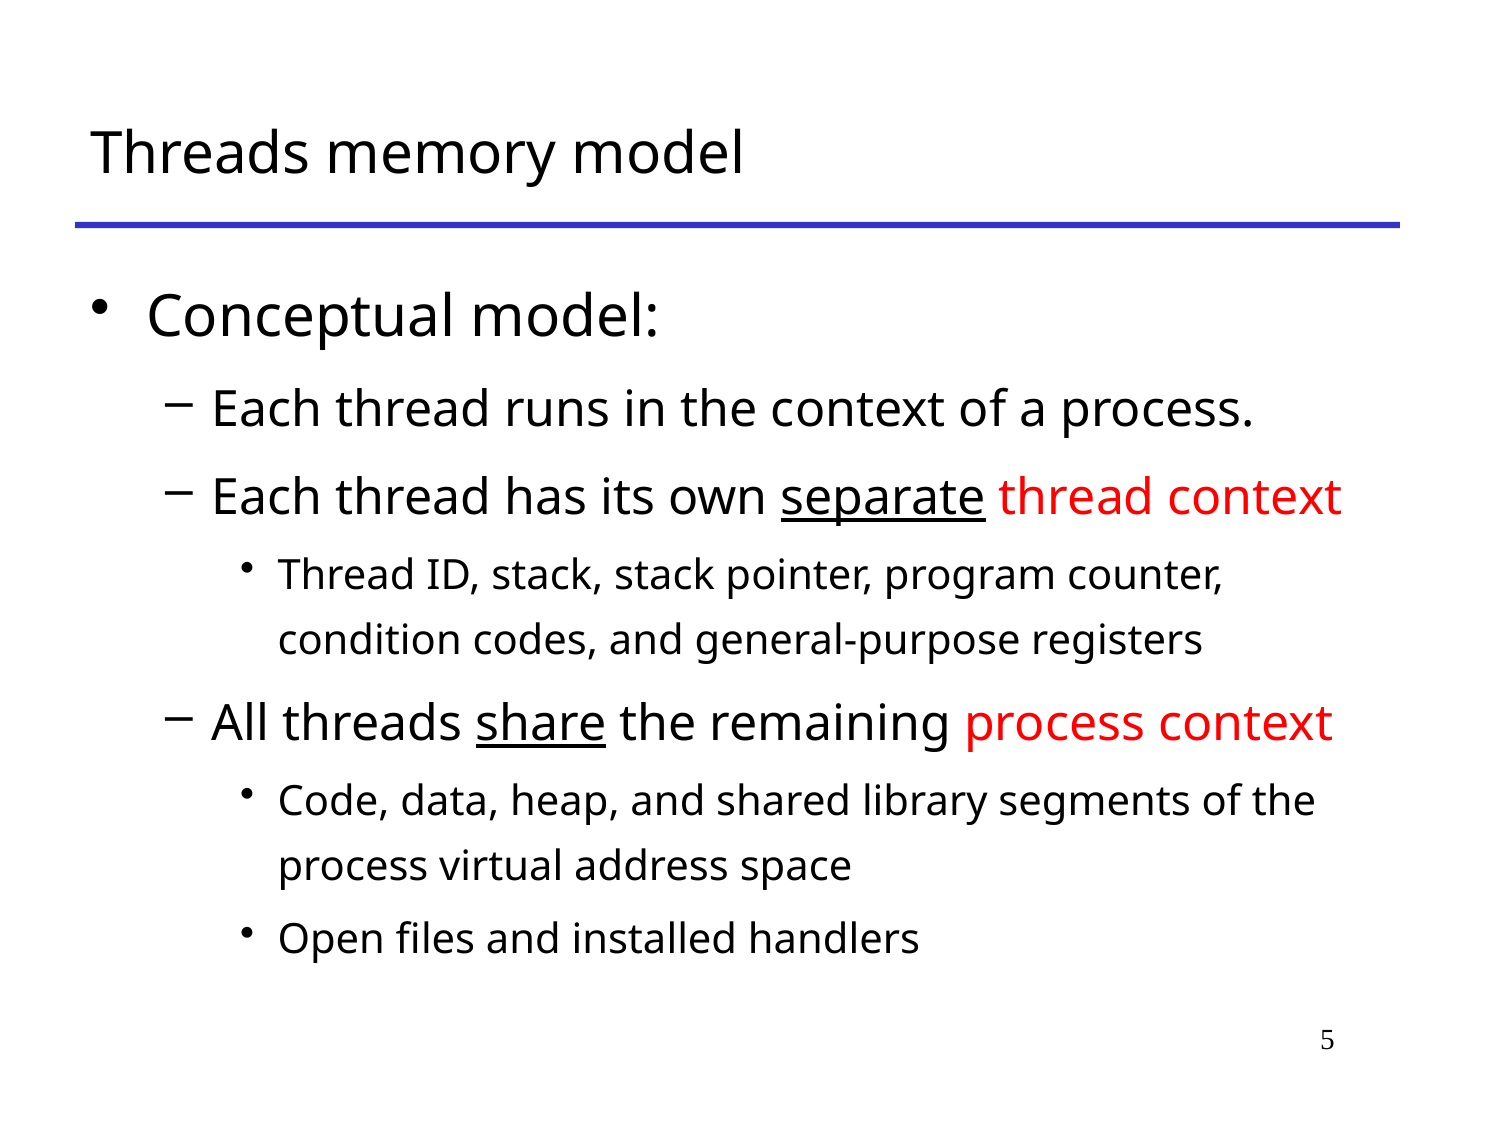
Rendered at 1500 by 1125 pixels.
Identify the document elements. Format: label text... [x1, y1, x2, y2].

slide_number 5 [1137, 1012, 1351, 1088]
title Threads memory model [75, 75, 1400, 225]
list Conceptual model: Each thread runs in the context of a process. Each thread has its own separate thread context Thread ID, stack, stack pointer, program counter, condition codes, and general-purpose registers All threads share the remaining process context Code, data, heap, and shared library segments of the process virtual address space Open files and installed handlers [75, 249, 1413, 1000]
